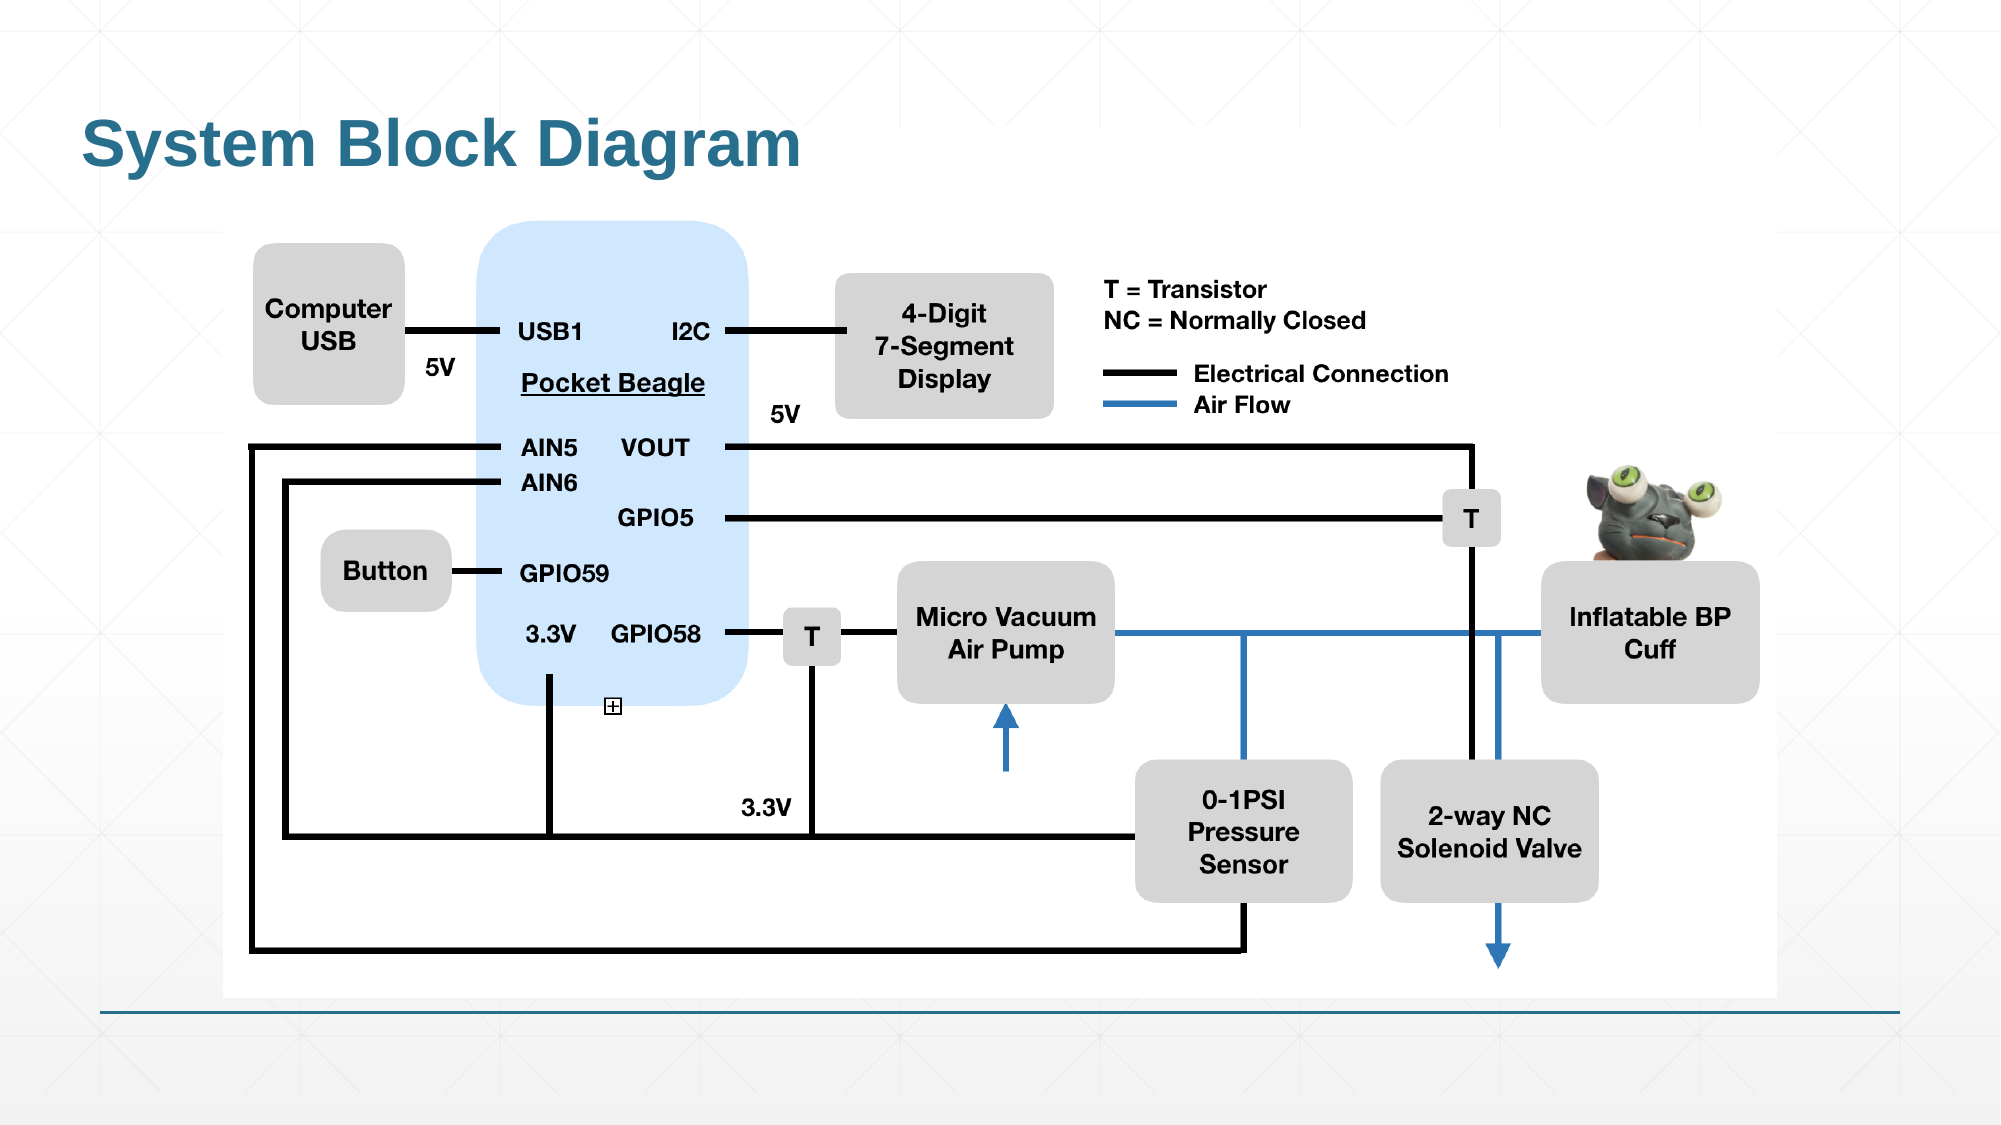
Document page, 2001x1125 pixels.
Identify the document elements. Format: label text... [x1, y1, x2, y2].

title System Block Diagram [66, 0, 1642, 189]
picture [223, 127, 1777, 998]
